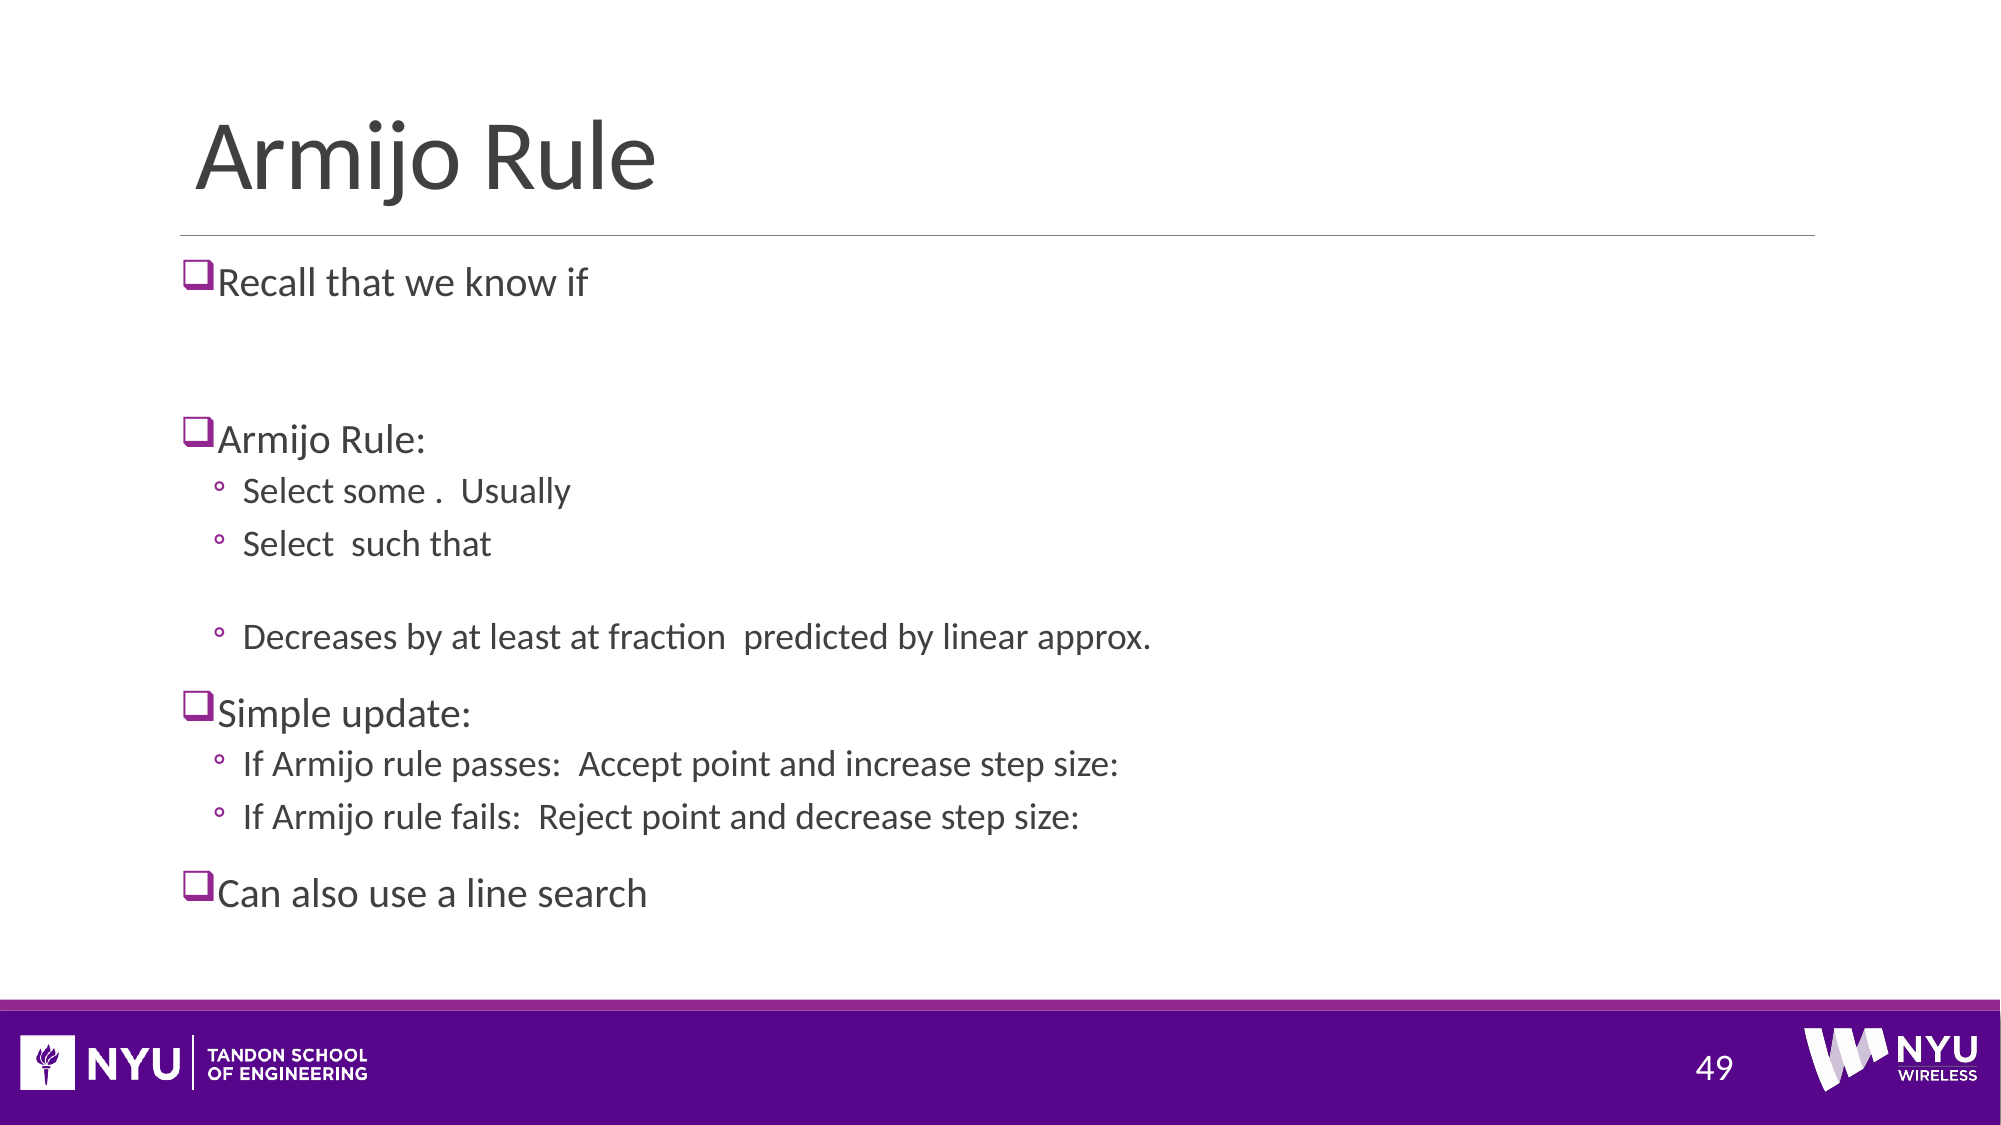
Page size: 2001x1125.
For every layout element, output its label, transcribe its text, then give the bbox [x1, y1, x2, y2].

slide_number 49 [1533, 1035, 1749, 1096]
title Armijo Rule [180, 47, 1830, 218]
